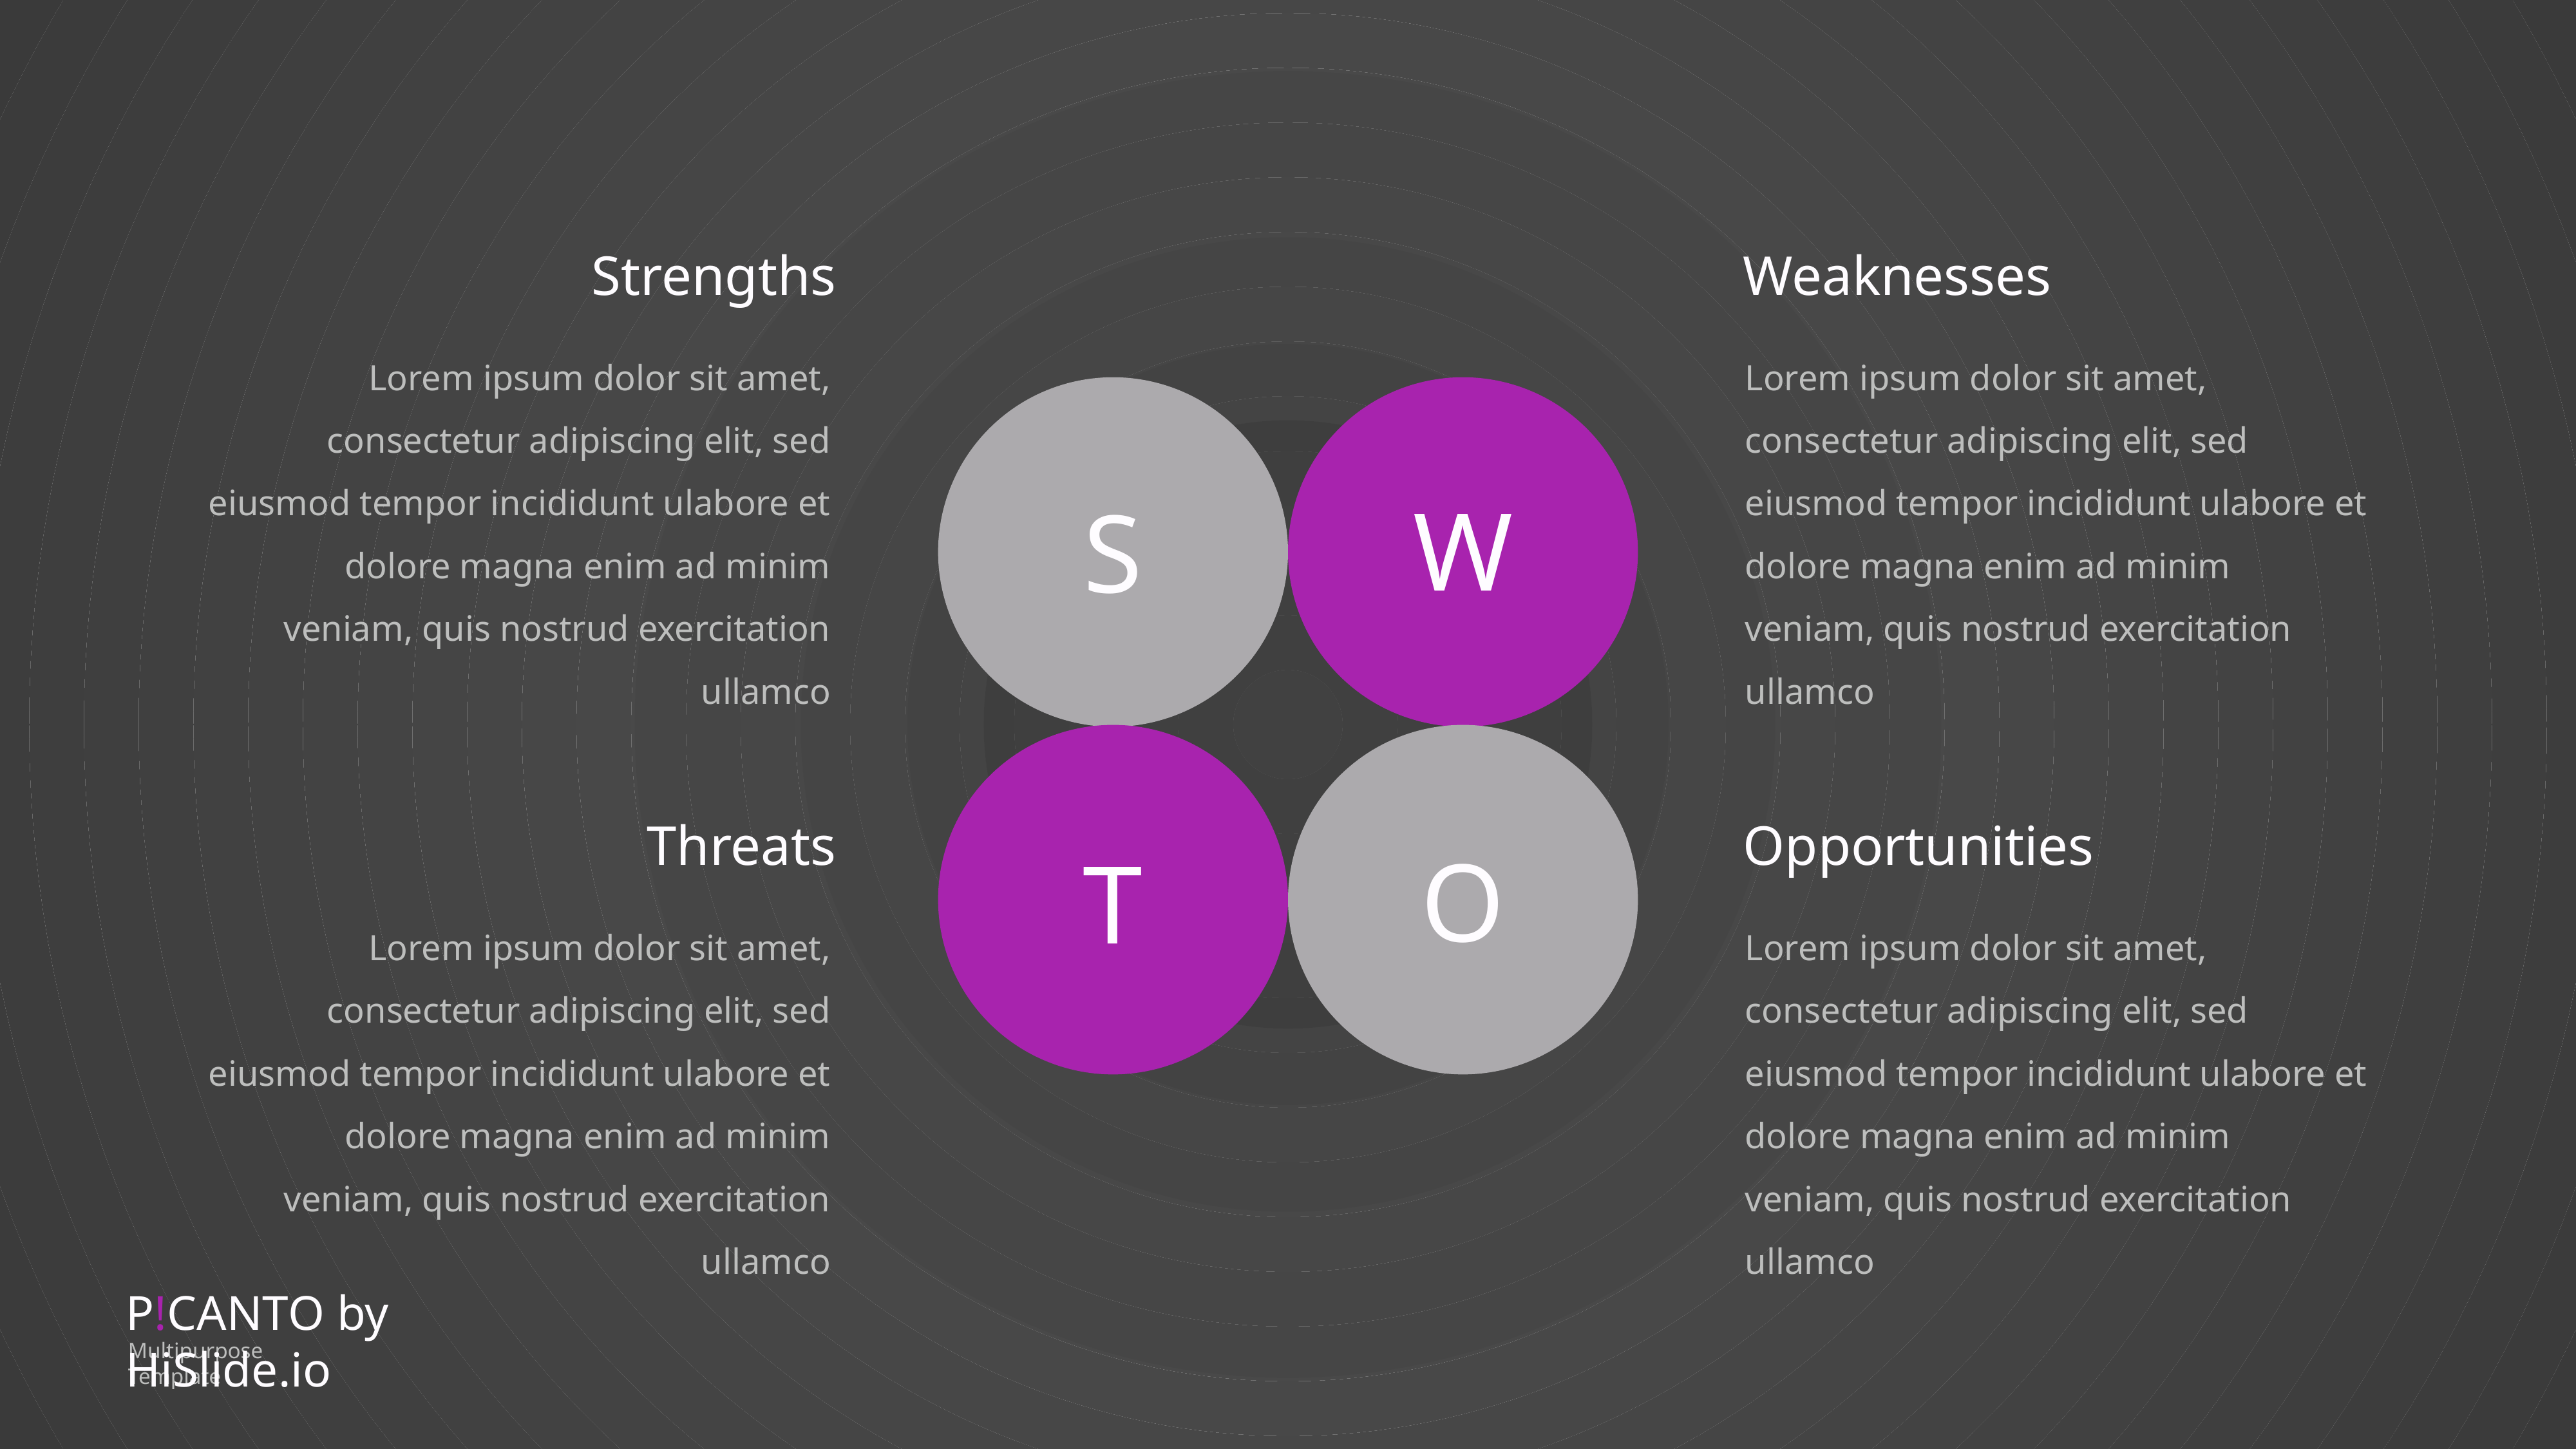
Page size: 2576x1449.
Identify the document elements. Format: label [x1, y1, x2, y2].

text_box [196, 807, 840, 1164]
text_box [1735, 237, 2379, 593]
text_box [1735, 807, 2379, 1164]
text_box [938, 377, 1638, 1075]
text_box [196, 237, 840, 593]
text_box [634, 71, 1942, 1378]
